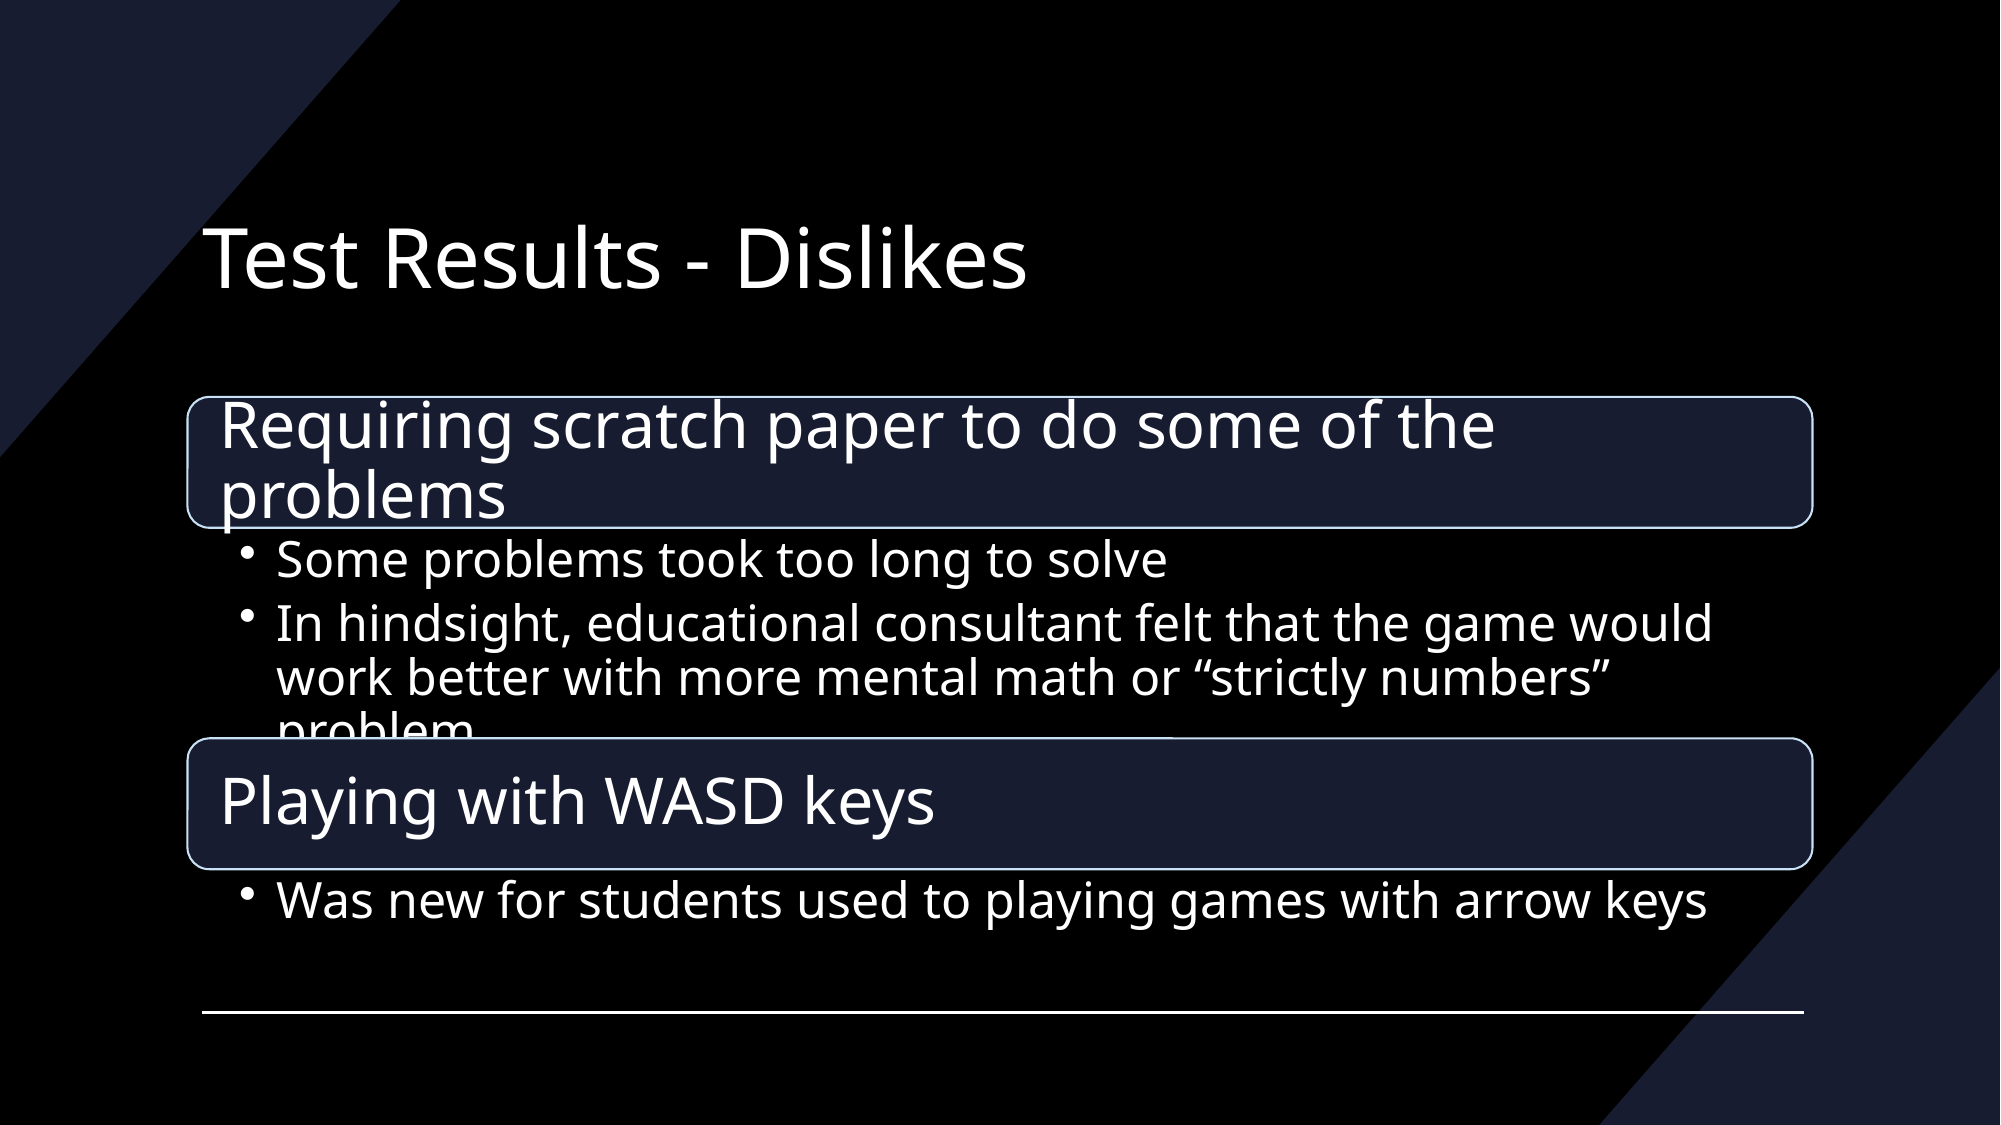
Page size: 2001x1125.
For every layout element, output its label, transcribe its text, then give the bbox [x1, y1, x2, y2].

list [187, 382, 1813, 968]
title Test Results - Dislikes [187, 143, 1813, 367]
